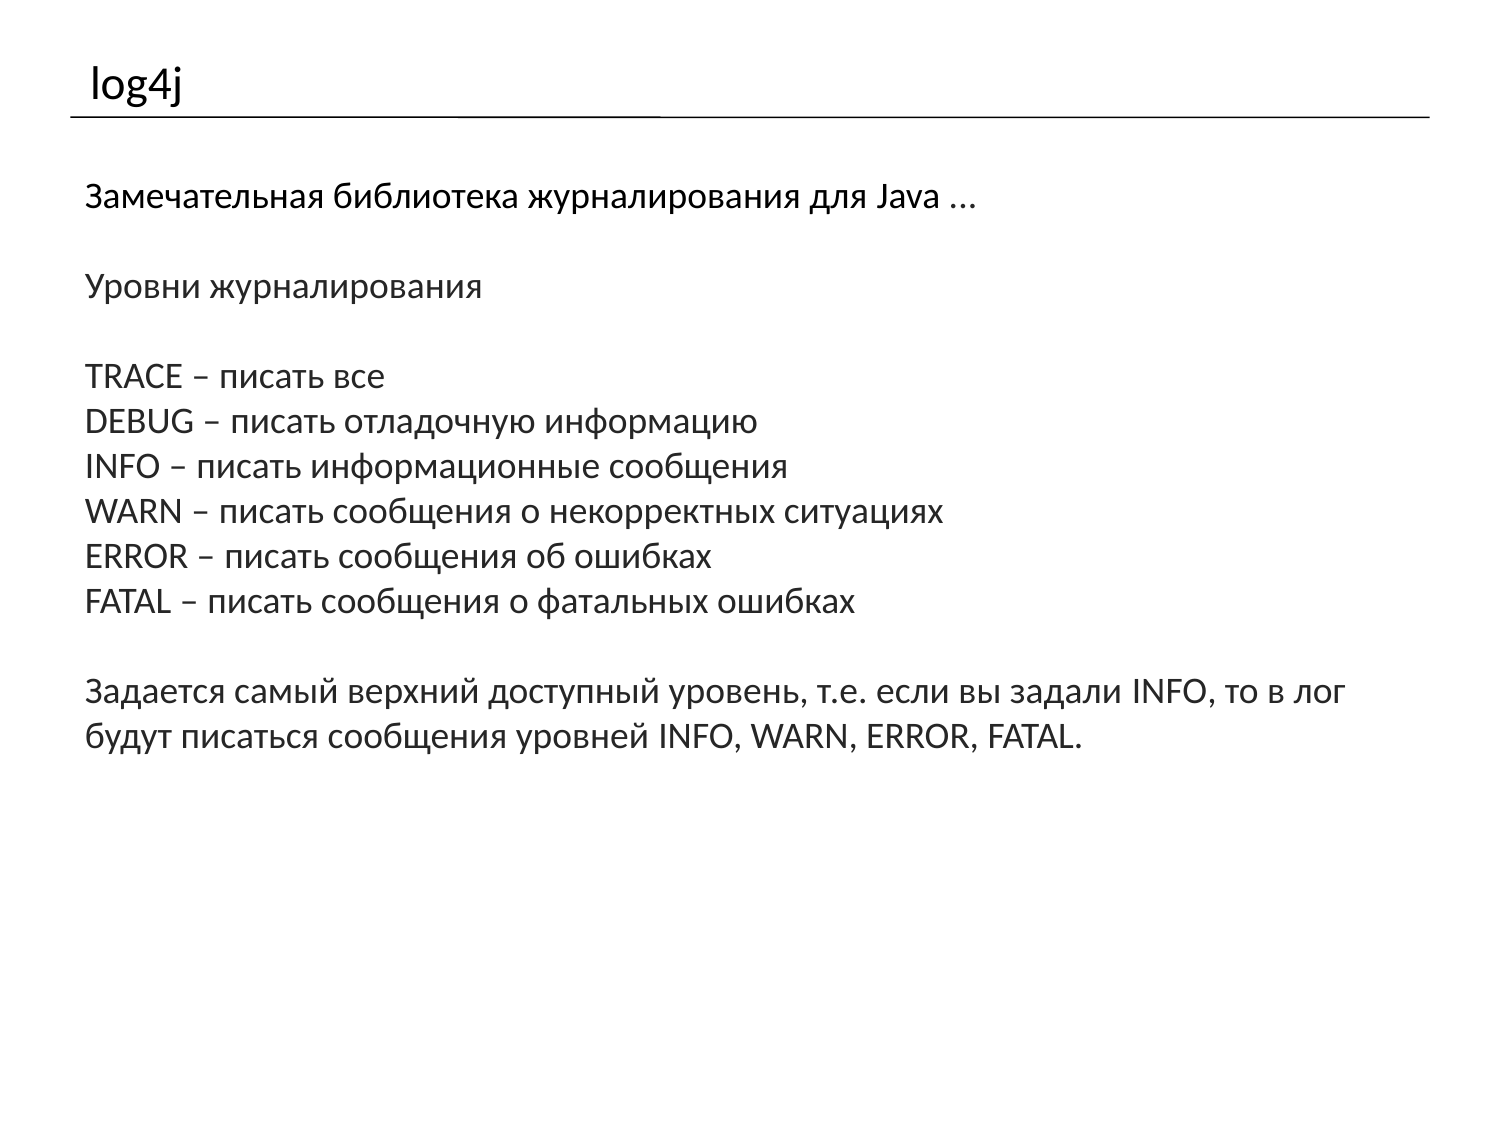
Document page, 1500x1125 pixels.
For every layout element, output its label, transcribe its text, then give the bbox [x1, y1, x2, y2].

text_box Замечательная библиотека журналирования для Java ... Уровни журналирования TRACE – писать все DEBUG – писать отладочную информацию INFO – писать информационные сообщения WARN – писать сообщения о некорректных ситуациях ERROR – писать сообщения об ошибках FATAL – писать сообщения о фатальных ошибках Задается самый верхний доступный уровень, т.е. если вы задали INFO, то в лог будут писаться сообщения уровней INFO, WARN, ERROR, FATAL. [70, 163, 1430, 764]
title log4j [75, 45, 1425, 116]
text_box [123, 326, 1211, 387]
